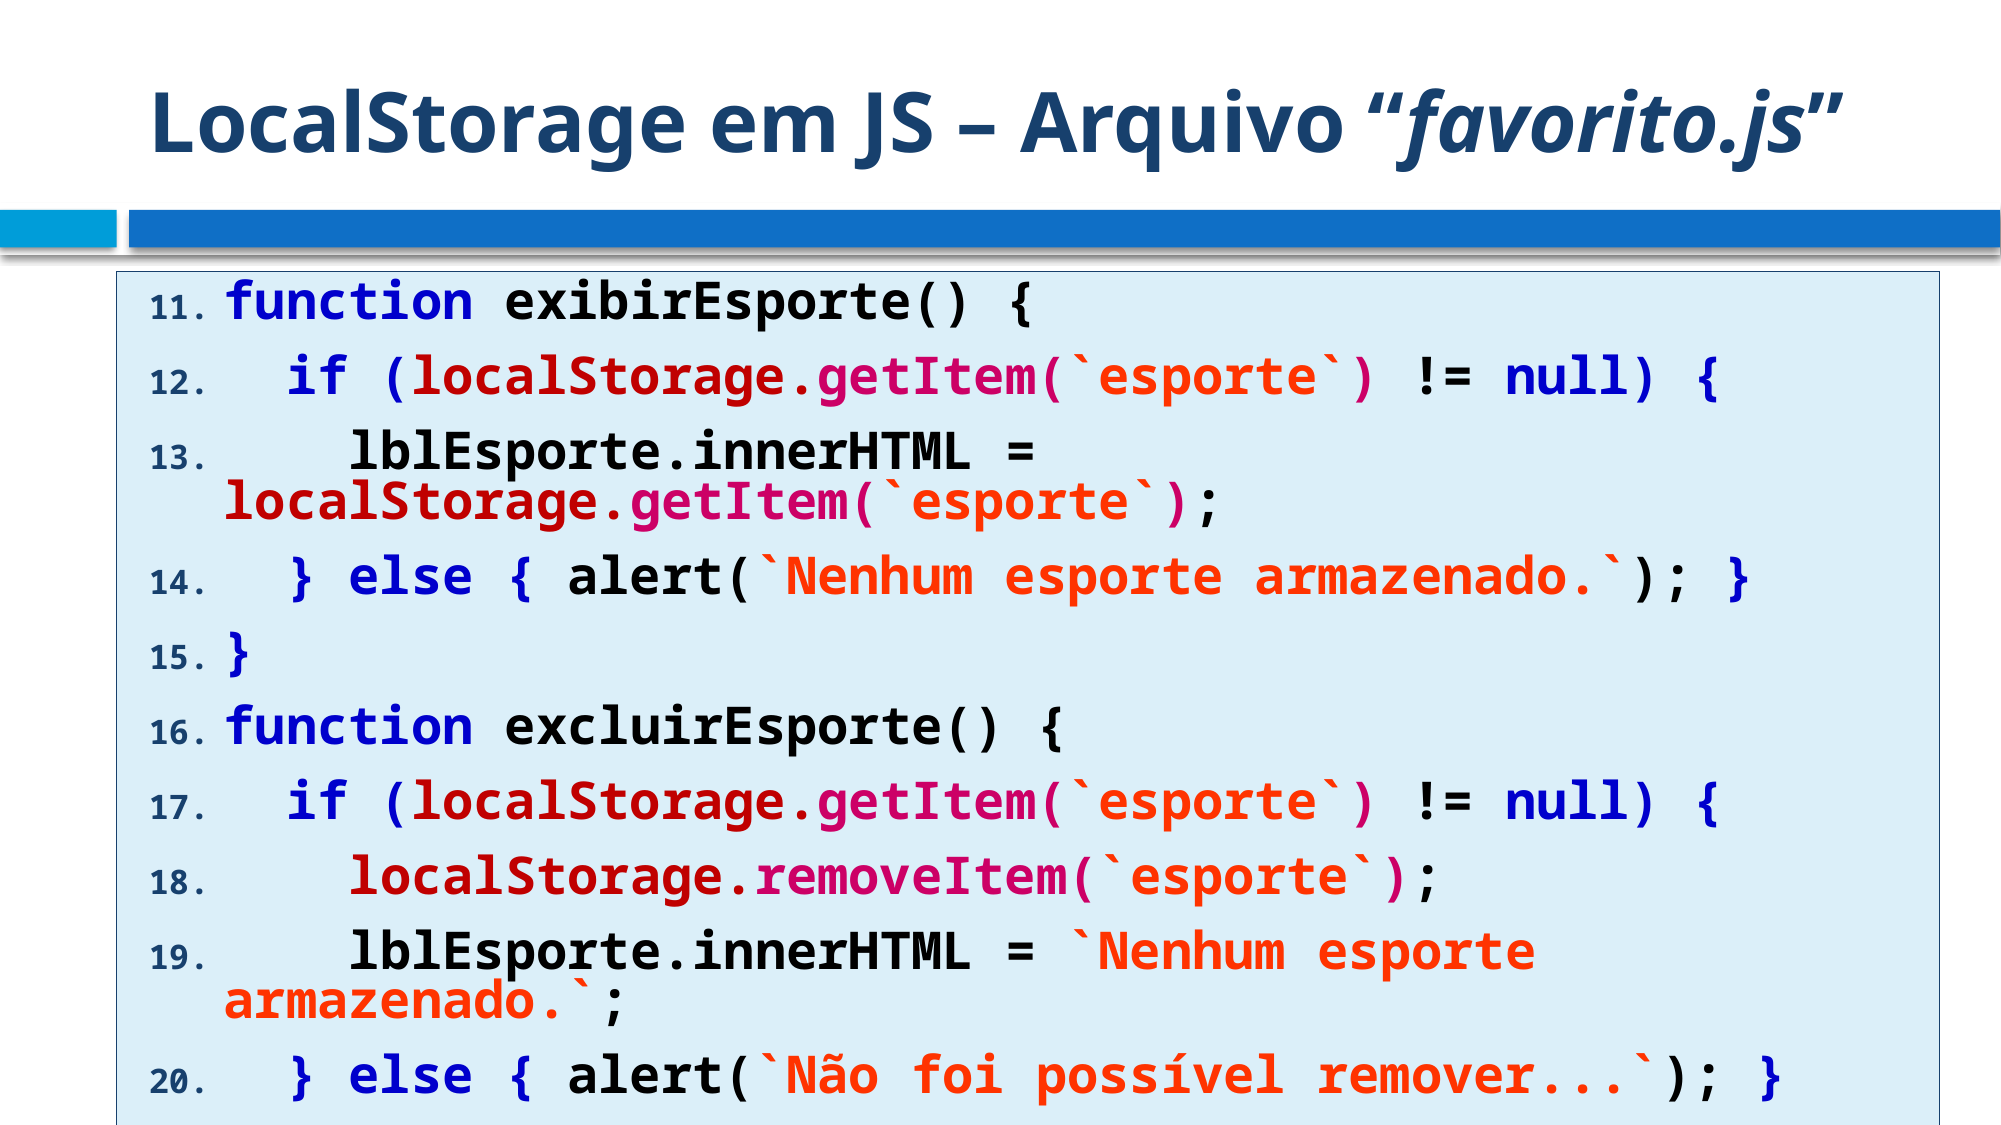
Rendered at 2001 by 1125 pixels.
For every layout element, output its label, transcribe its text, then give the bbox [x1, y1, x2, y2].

text_box function exibirEsporte() { if (localStorage.getItem(`esporte`) != null) { lblEsporte.innerHTML = localStorage.getItem(`esporte`); } else { alert(`Nenhum esporte armazenado.`); } } function excluirEsporte() { if (localStorage.getItem(`esporte`) != null) { localStorage.removeItem(`esporte`); lblEsporte.innerHTML = `Nenhum esporte armazenado.`; } else { alert(`Não foi possível remover...`); } } [116, 271, 1940, 1125]
slide_number [0, 208, 117, 249]
title LocalStorage em JS – Arquivo “favorito.js” [133, 37, 1969, 200]
